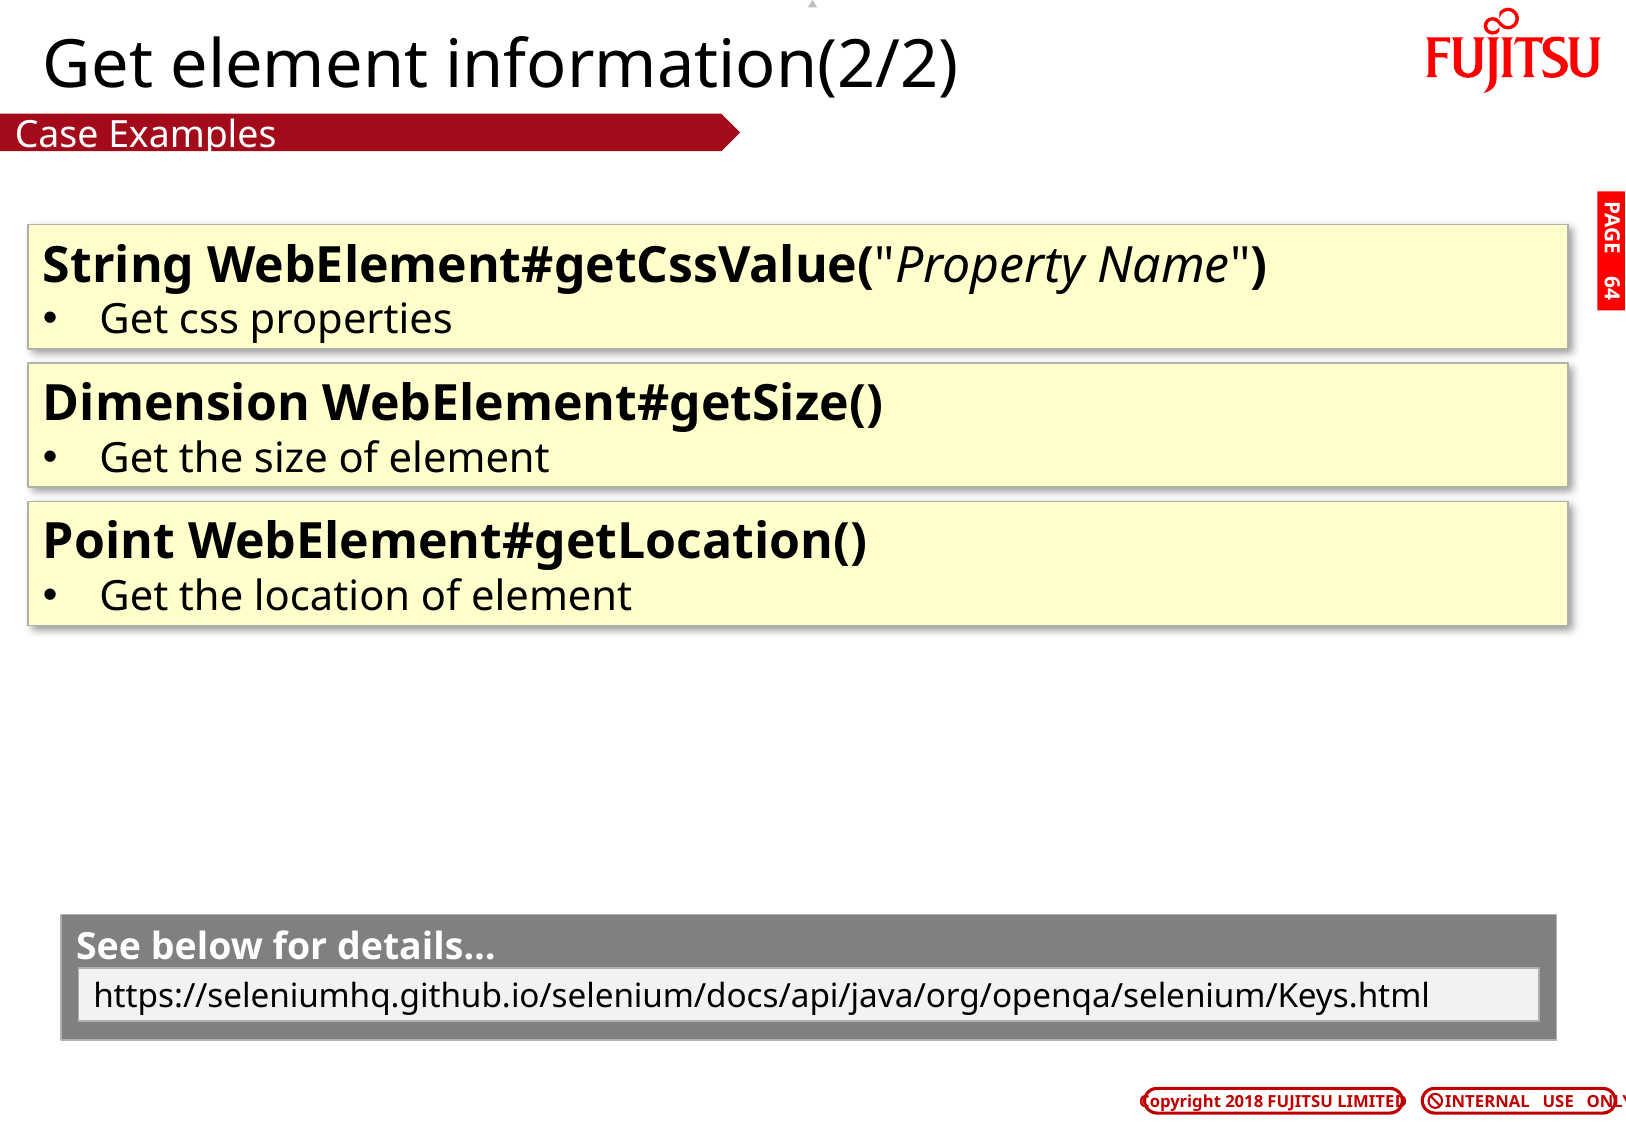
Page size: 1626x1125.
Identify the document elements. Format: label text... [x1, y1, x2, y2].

text_box String WebElement#getCssValue("Property Name") Get css properties [27, 224, 1569, 349]
text_box Dimension WebElement#getSize() Get the size of element [27, 363, 1569, 488]
text_box Case Examples [0, 111, 743, 154]
slide_number PAGE 63 [1597, 191, 1625, 311]
title Get element information(2/2) [28, 28, 1404, 93]
text_box https://seleniumhq.github.io/selenium/docs/api/java/org/openqa/selenium/Keys.html [78, 967, 1540, 1021]
text_box See below for details… [61, 914, 1557, 1040]
text_box Point WebElement#getLocation() Get the location of element [27, 501, 1569, 626]
